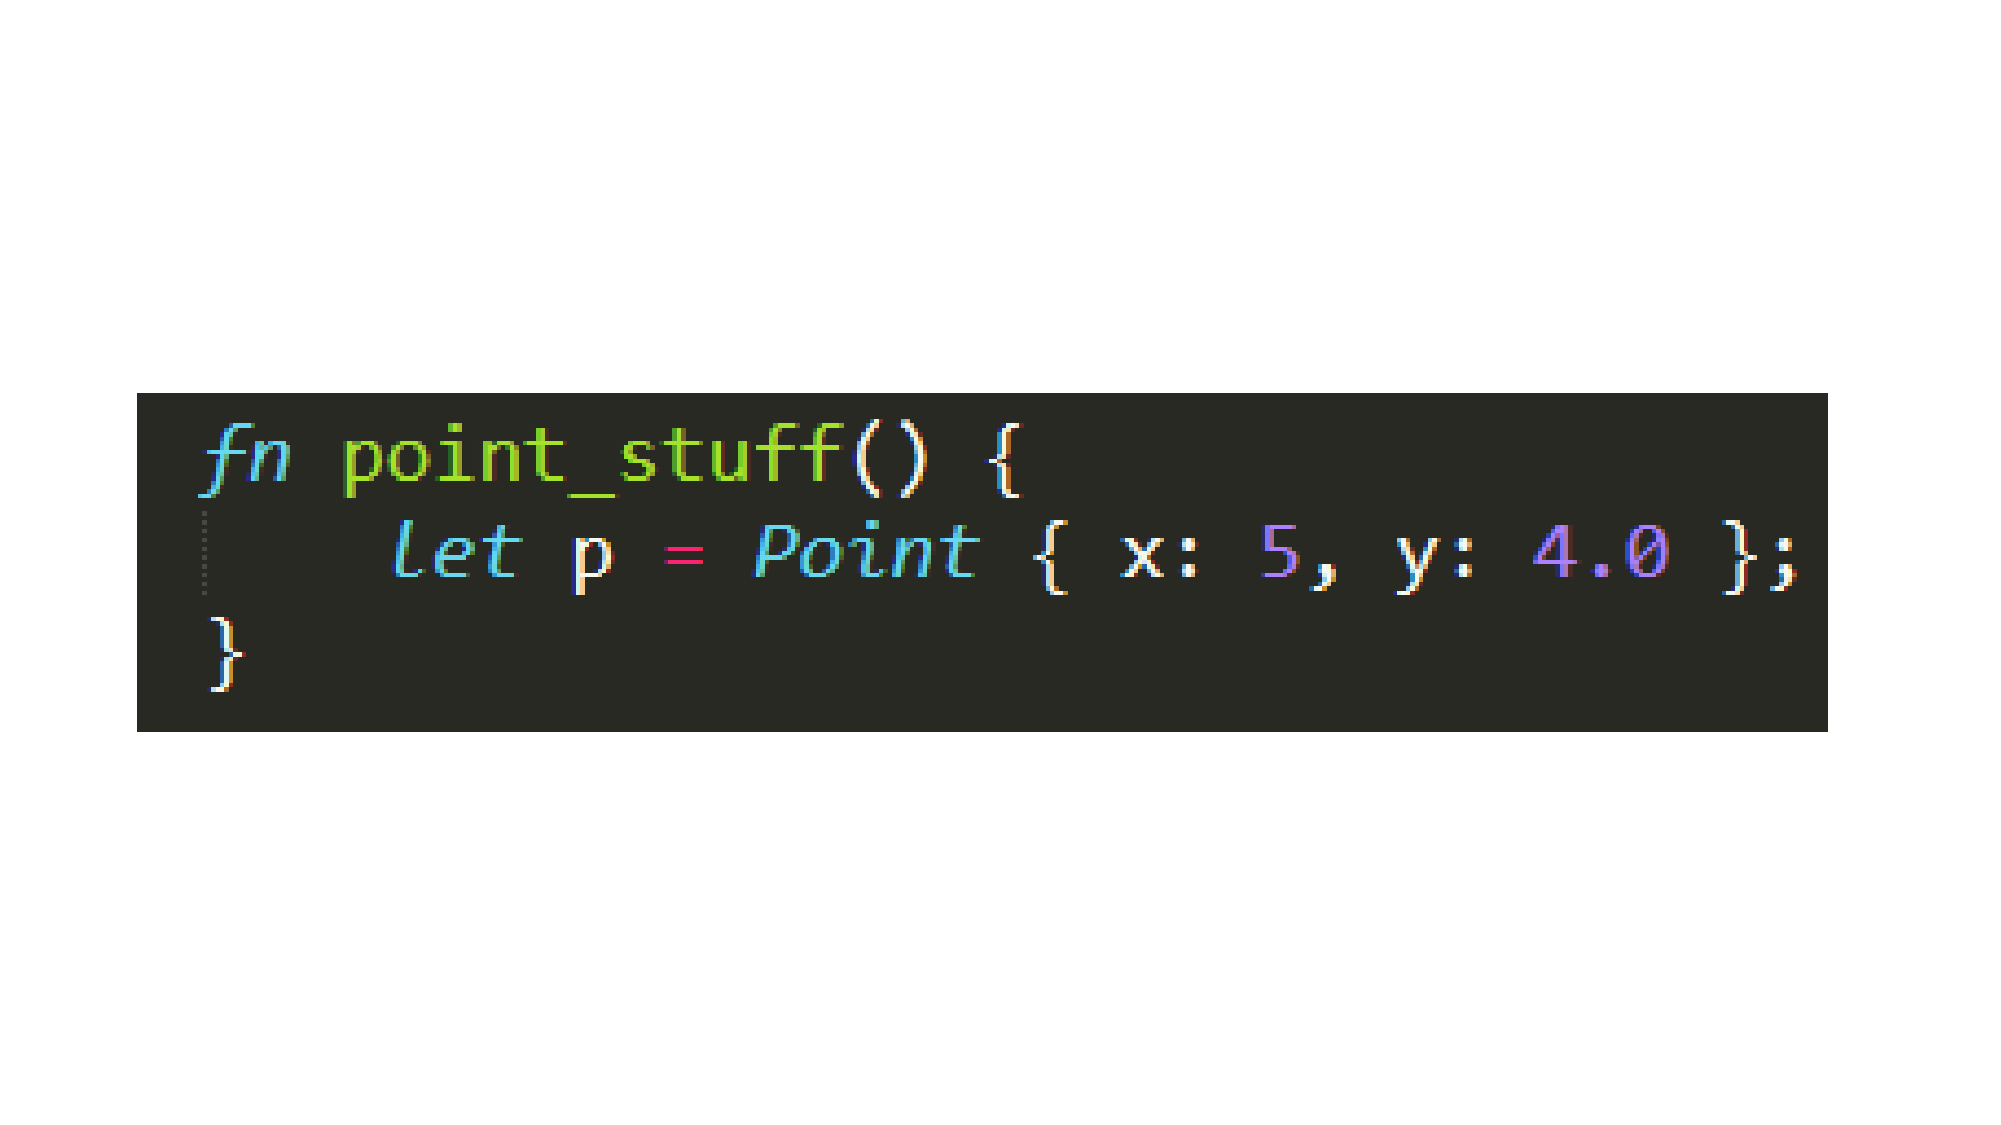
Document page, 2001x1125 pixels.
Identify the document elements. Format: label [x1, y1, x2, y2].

picture [137, 393, 1828, 732]
